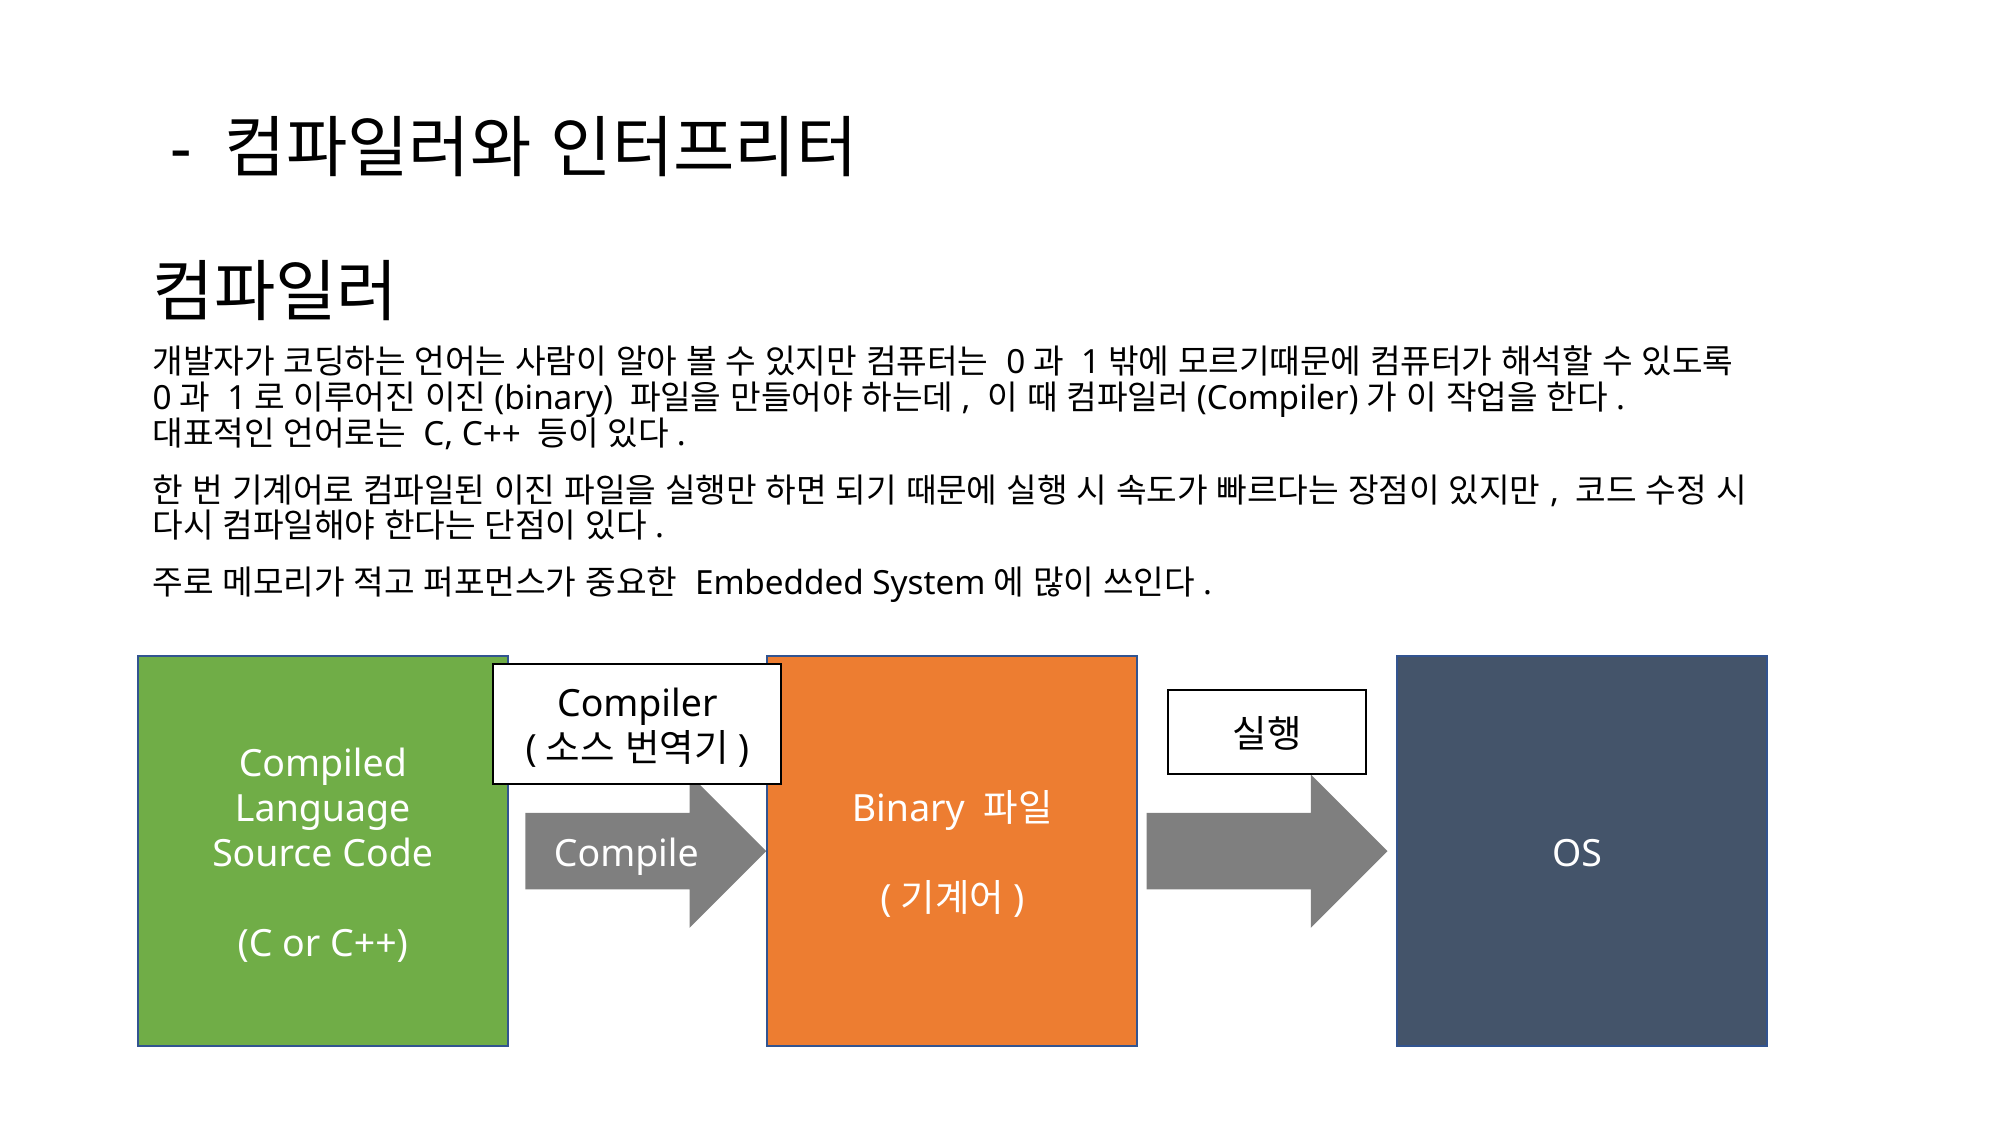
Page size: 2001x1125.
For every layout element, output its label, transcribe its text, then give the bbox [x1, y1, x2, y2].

text_box OS [1396, 655, 1768, 1047]
text_box Compiler (소스 번역기) [492, 663, 782, 785]
list 개발자가 코딩하는 언어는 사람이 알아 볼 수 있지만 컴퓨터는 0과 1밖에 모르기때문에 컴퓨터가 해석할 수 있도록 0과 1로 이루어진 이진(binary) 파일을 만들어야 하는데, 이 때 컴파일러(Compiler)가 이 작업을 한다. 대표적인 언어로는 C, C++ 등이 있다. 한 번 기계어로 컴파일된 이진 파일을 실행만 하면 되기 때문에 실행 시 속도가 빠르다는 장점이 있지만, 코드 수정 시 다시 컴파일해야 한다는 단점이 있다. 주로 메모리가 적고 퍼포먼스가 중요한 Embedded System에 많이 쓰인다. [137, 337, 1767, 644]
title - 컴파일러와 인터프리터 컴파일러 [137, 75, 1889, 338]
text_box Compile [525, 785, 767, 928]
text_box Compiled Language Source Code (C or C++) [137, 655, 509, 1047]
text_box [1146, 775, 1388, 928]
text_box Binary 파일 (기계어) [766, 655, 1138, 1047]
text_box 실행 [1167, 689, 1367, 775]
